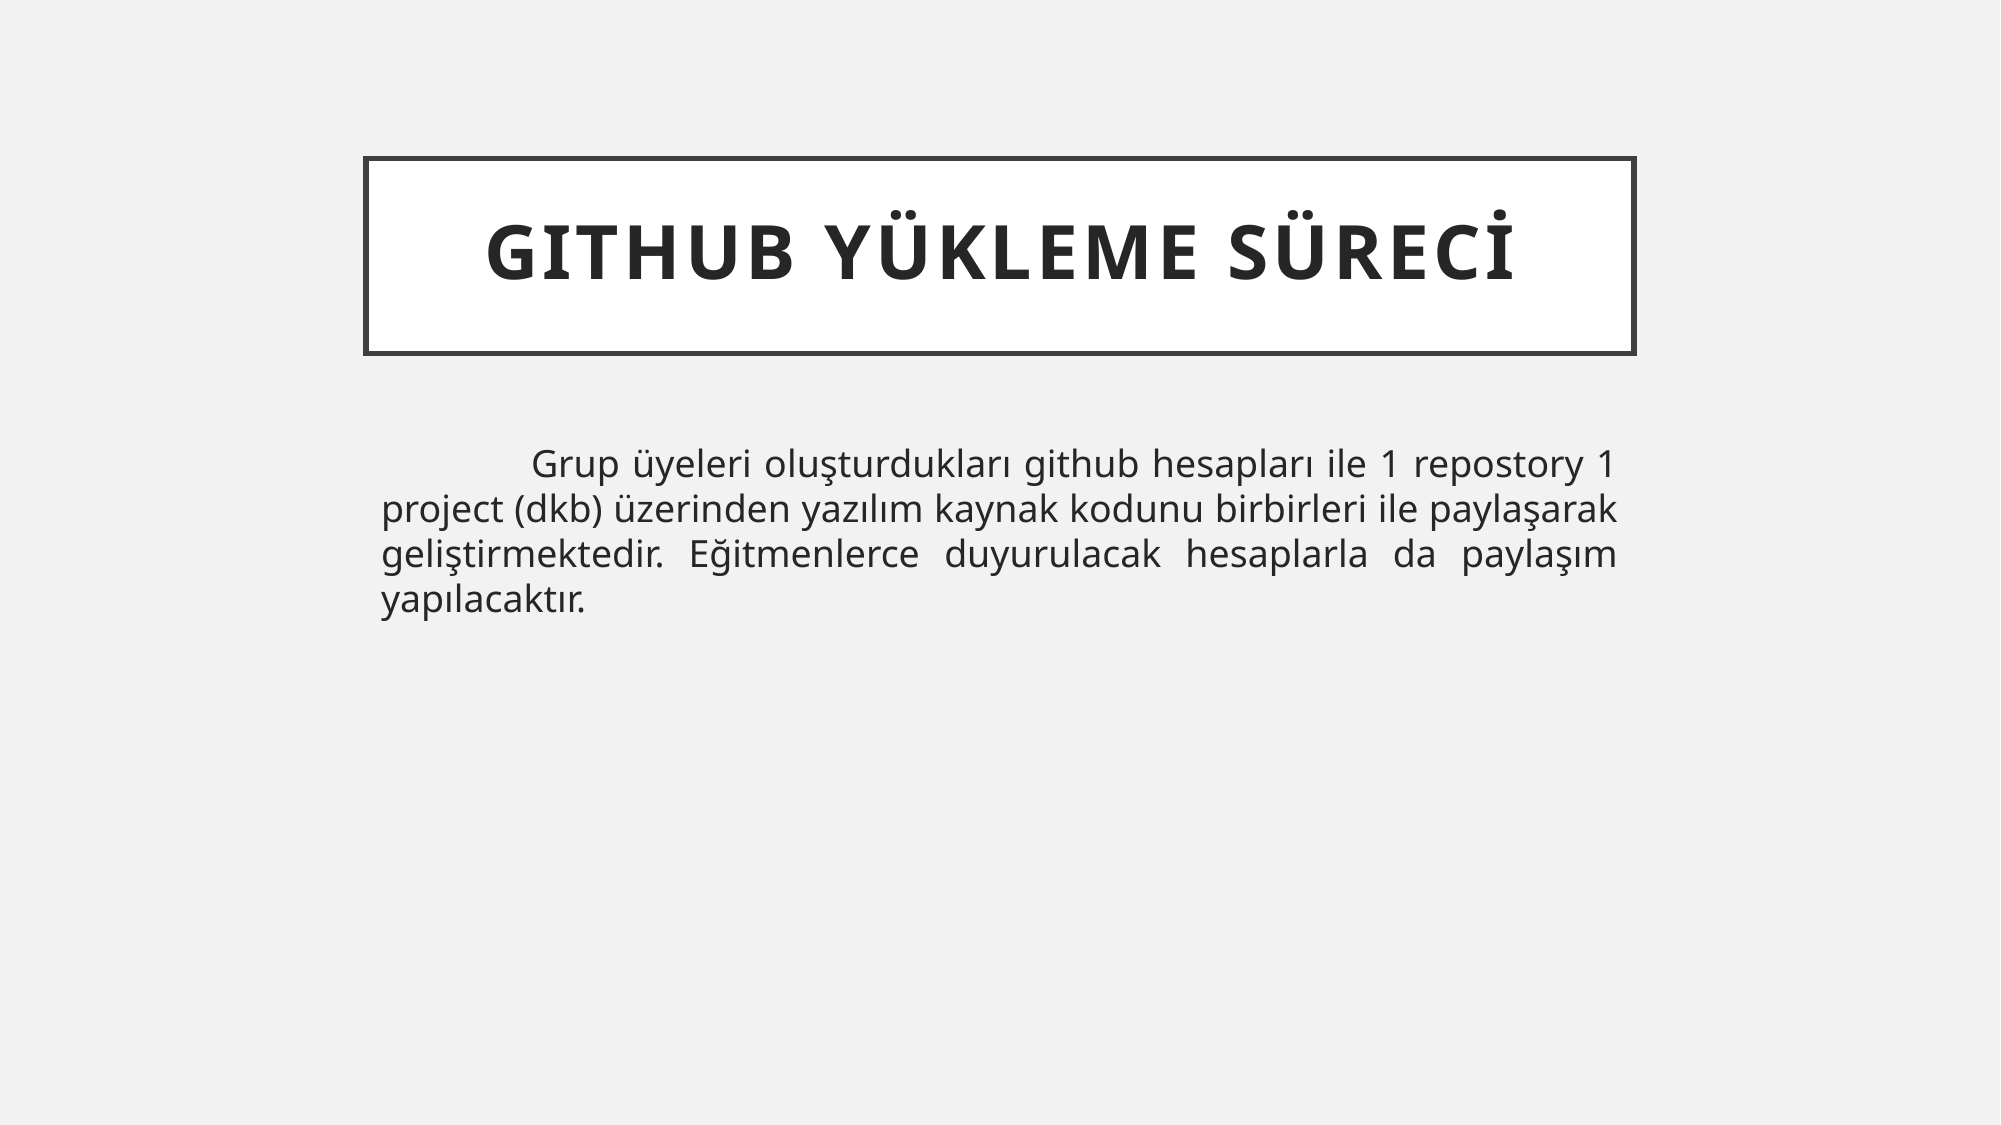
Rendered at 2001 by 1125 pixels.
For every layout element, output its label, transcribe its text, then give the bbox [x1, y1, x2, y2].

list Grup üyeleri oluşturdukları github hesapları ile 1 repostory 1 project (dkb) üzerinden yazılım kaynak kodunu birbirleri ile paylaşarak geliştirmektedir. Eğitmenlerce duyurulacak hesaplarla da paylaşım yapılacaktır. [366, 432, 1634, 942]
title GITHUB YÜKLEME SÜRECİ [363, 156, 1637, 356]
